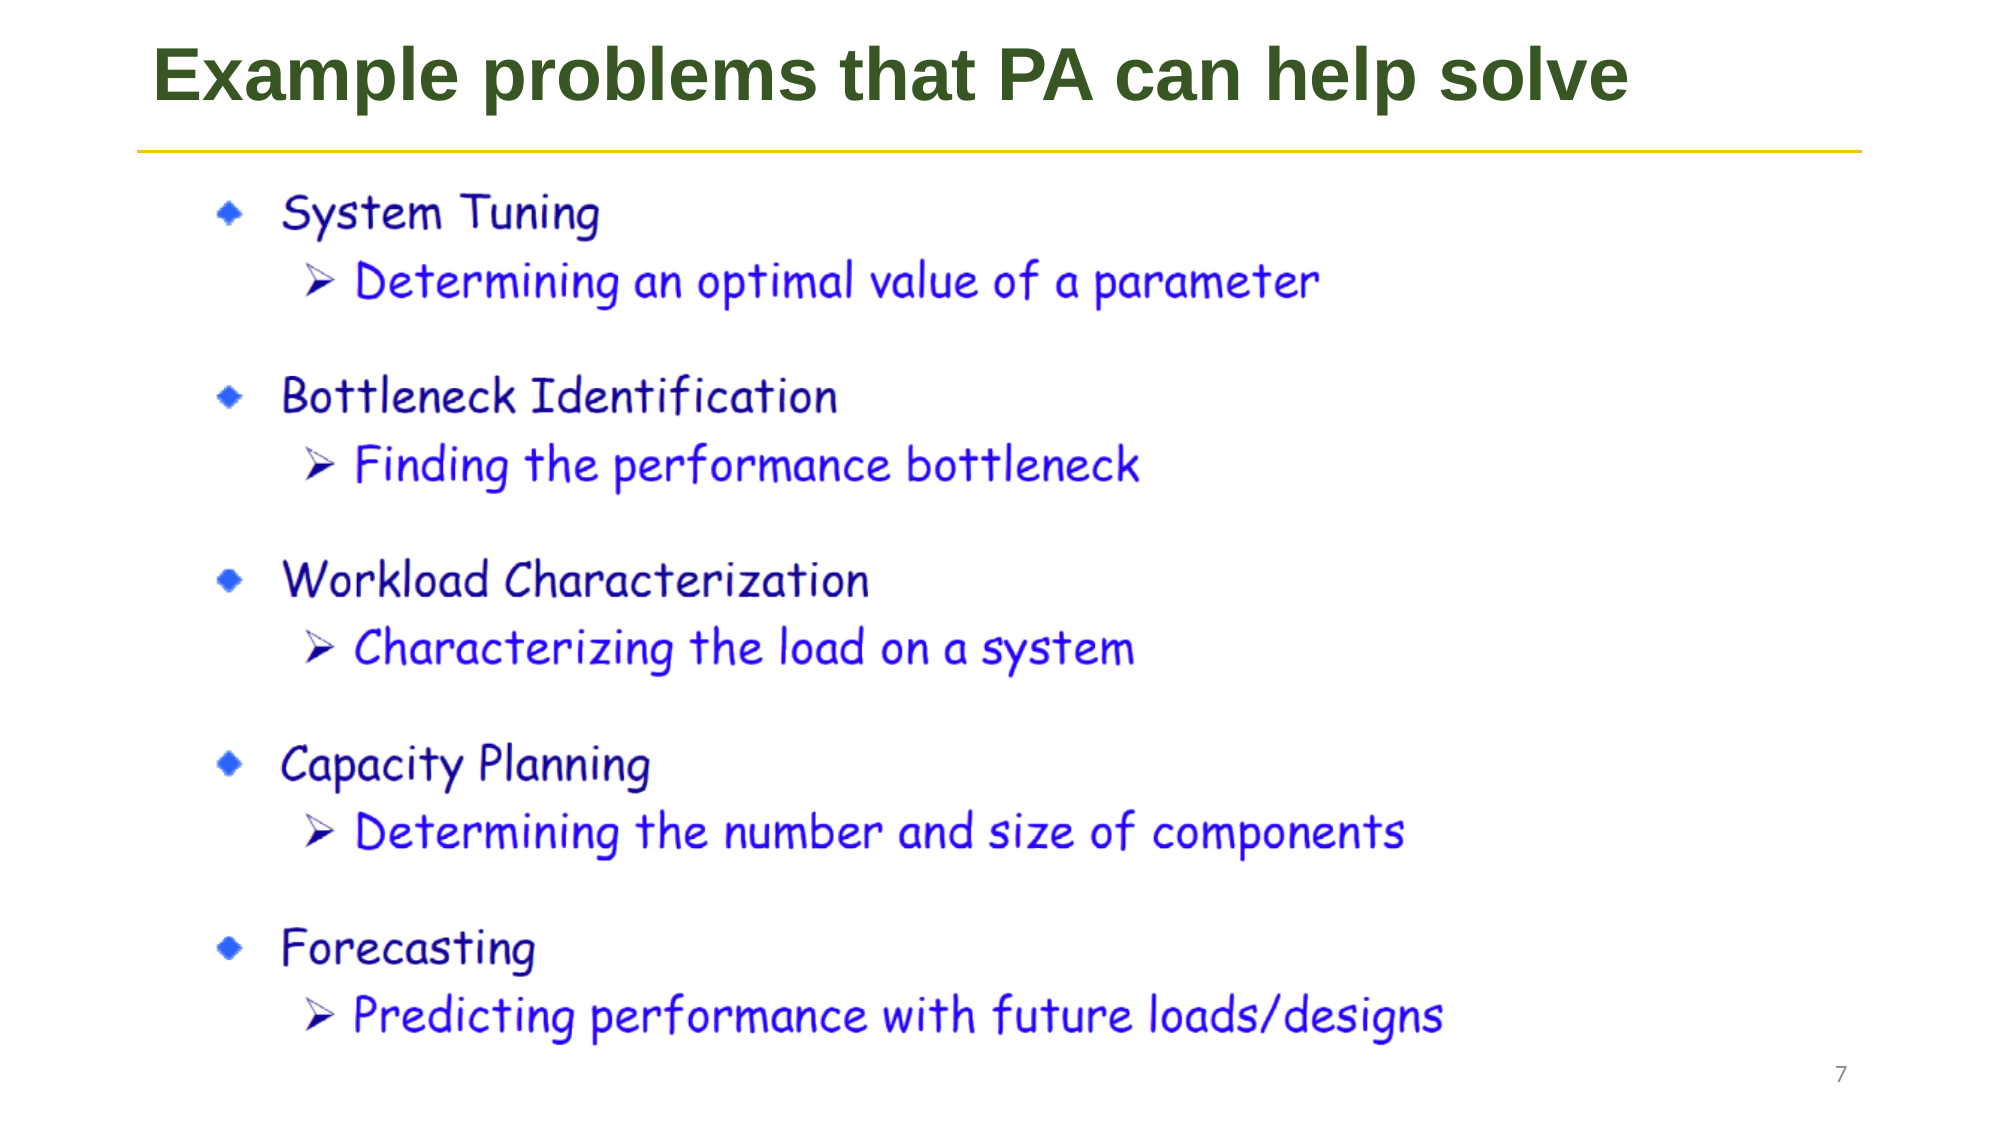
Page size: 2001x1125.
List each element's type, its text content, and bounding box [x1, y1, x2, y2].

title Example problems that PA can help solve [137, 0, 1863, 151]
slide_number 7 [1412, 1042, 1863, 1103]
picture [206, 161, 1462, 1062]
